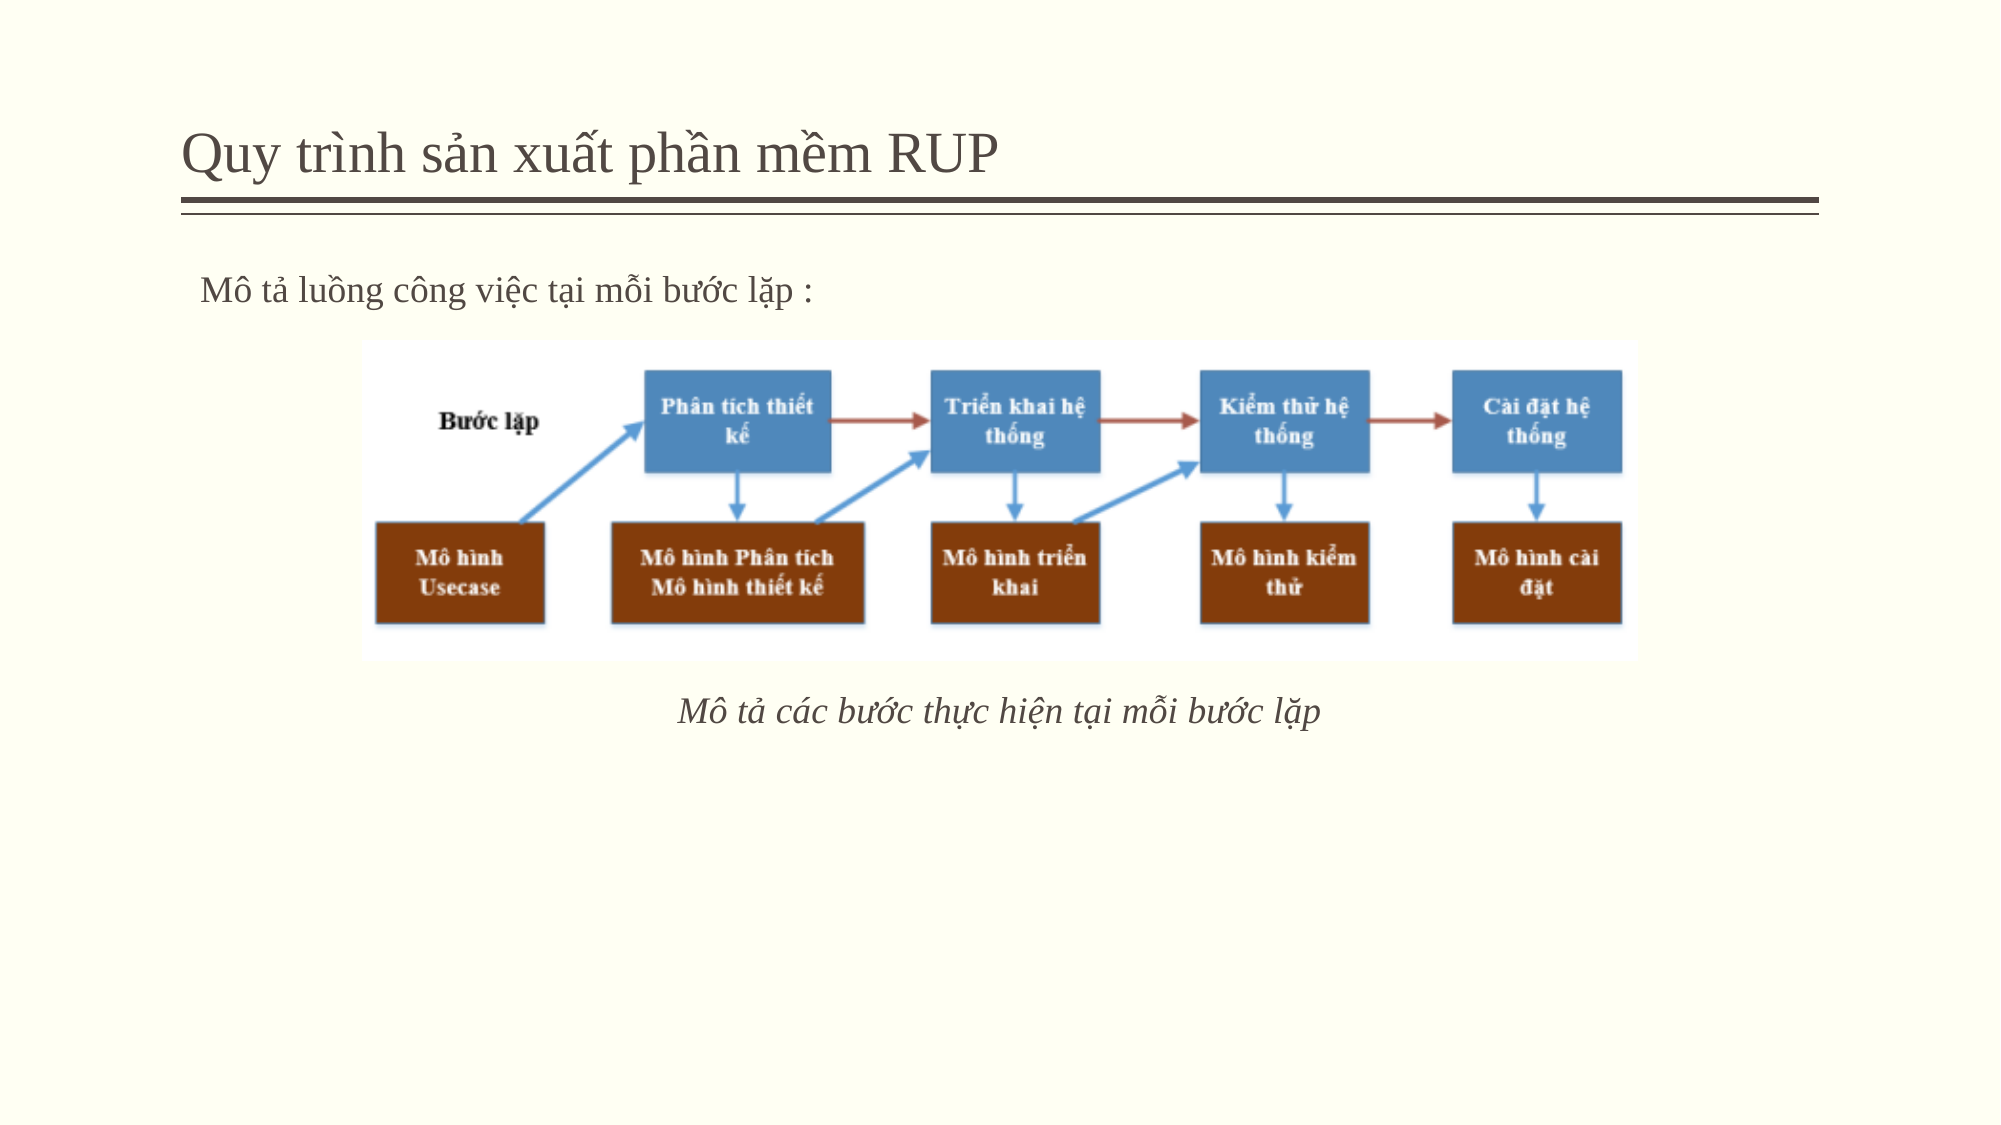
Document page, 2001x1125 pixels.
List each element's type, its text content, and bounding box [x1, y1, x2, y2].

title Quy trình sản xuất phần mềm RUP [181, 12, 1819, 193]
list Mô tả luồng công việc tại mỗi bước lặp : [181, 262, 1819, 1013]
text_box Mô tả các bước thực hiện tại mỗi bước lặp [660, 678, 1340, 739]
picture [362, 340, 1638, 661]
